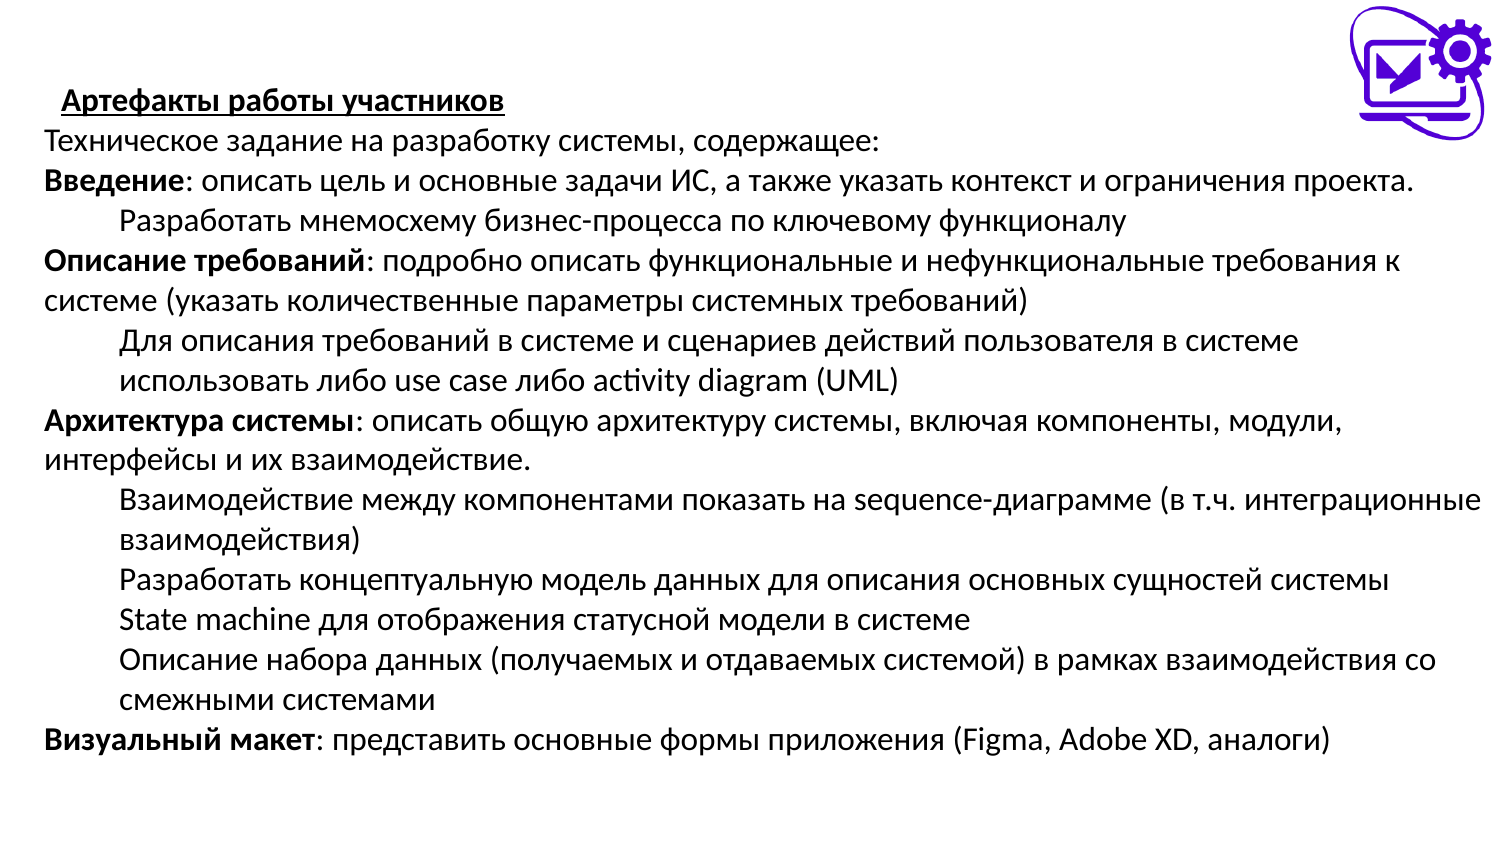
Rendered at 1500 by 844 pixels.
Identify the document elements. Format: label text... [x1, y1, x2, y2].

picture [1337, 0, 1500, 150]
text_box Артефакты работы участников Техническое задание на разработку системы, содержащее: Введение: описать цель и основные задачи ИС, а также указать контекст и ограничения проекта. Разработать мнемосхему бизнес-процесса по ключевому функционалу Описание требований: подробно описать функциональные и нефункциональные требования к системе (указать количественные параметры системных требований) Для описания требований в системе и сценариев действий пользователя в системе использовать либо use case либо activity diagram (UML) Архитектура системы: описать общую архитектуру системы, включая компоненты, модули, интерфейсы и их взаимодействие. Взаимодействие между компонентами показать на sequence-диаграмме (в т.ч. интеграционные взаимодействия) Разработать концептуальную модель данных для описания основных сущностей системы State machine для отображения статусной модели в системе Описание набора данных (получаемых и отдаваемых системой) в рамках взаимодействия со смежными системами Визуальный макет: представить основные формы приложения (Figma, Adobe XD, аналоги) [29, 70, 1500, 765]
